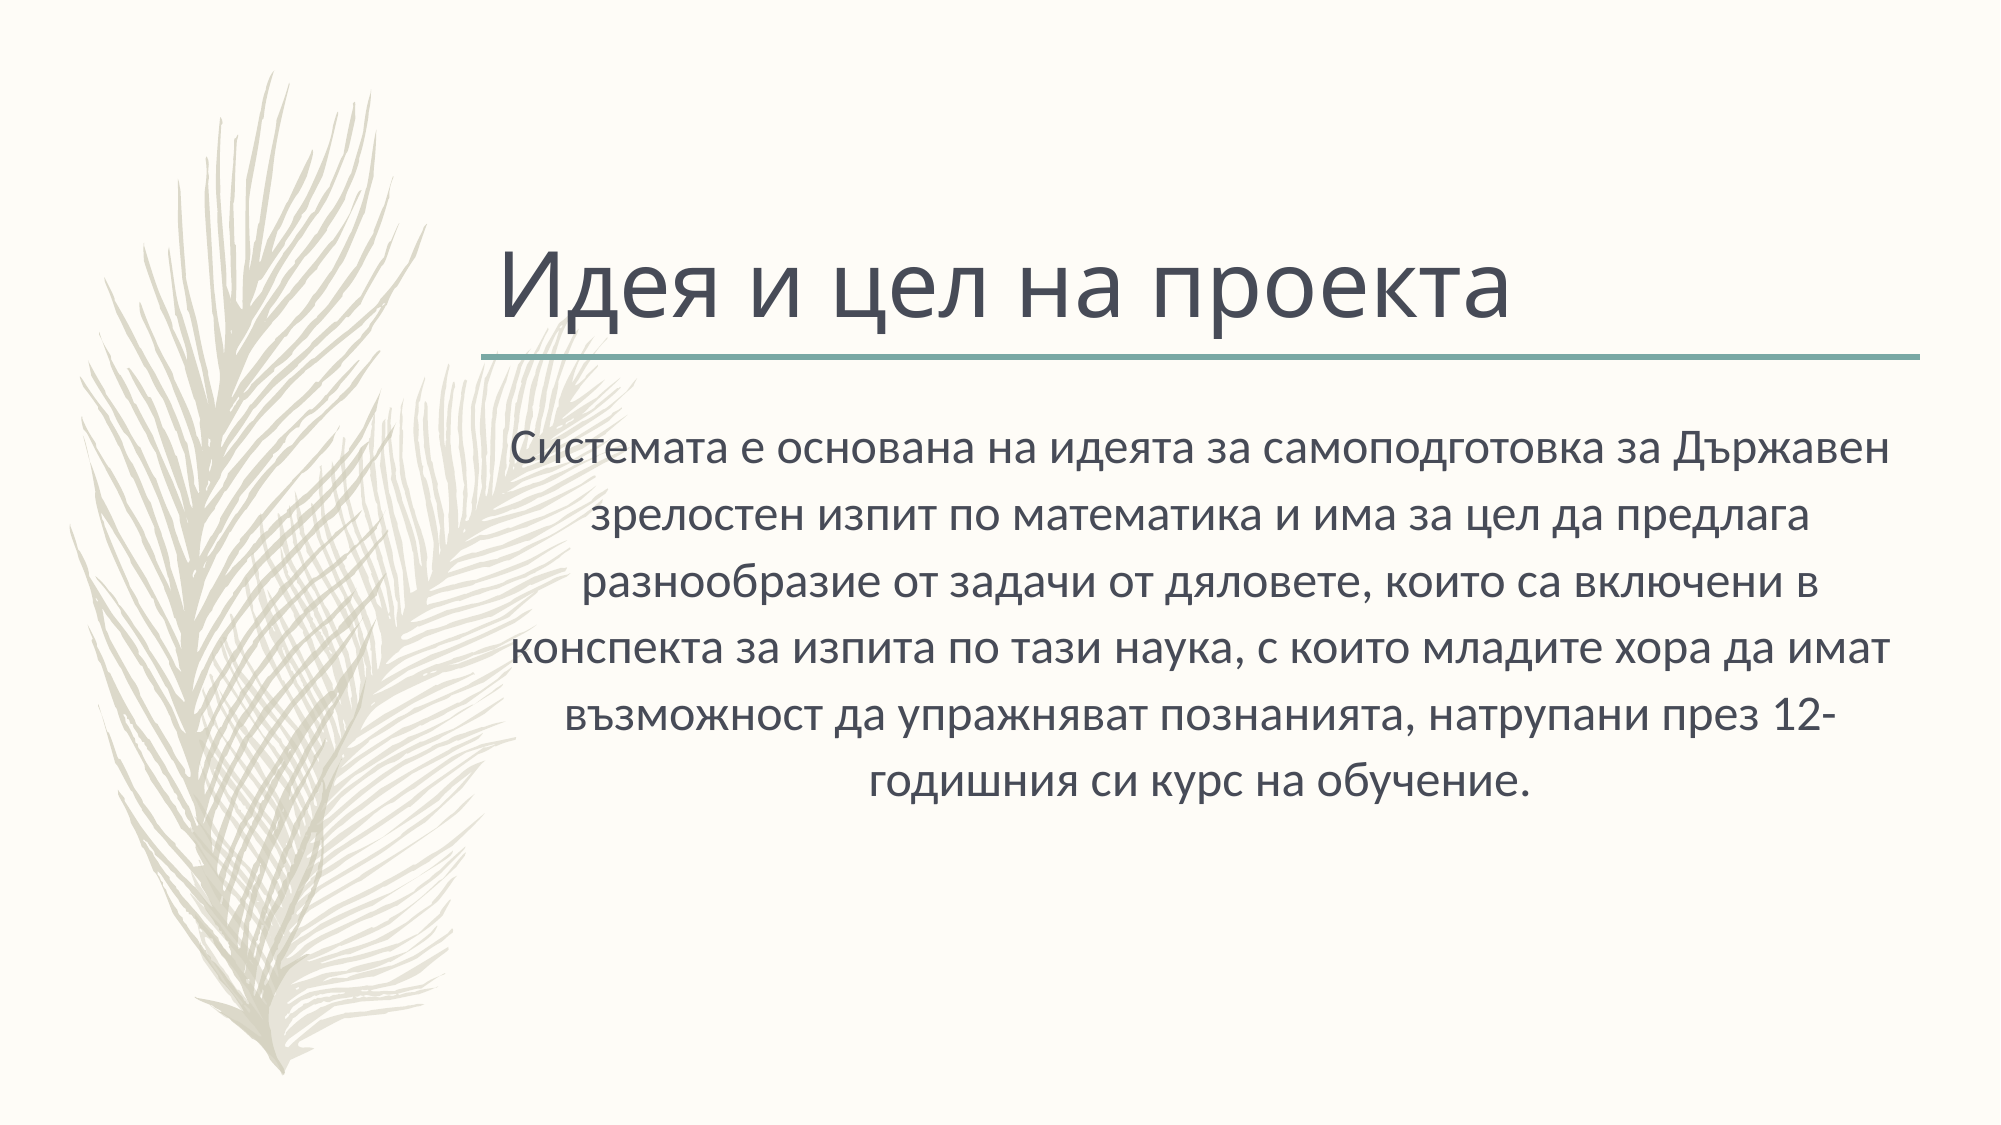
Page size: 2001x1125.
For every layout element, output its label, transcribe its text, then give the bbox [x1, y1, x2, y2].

list Системата е основана на идеята за самоподготовка за Държавен зрелостен изпит по математика и има за цел да предлага разнообразие от задачи от дяловете, които са включени в конспекта за изпита по тази наука, с които младите хора да имат възможност да упражняват познанията, натрупани през 12-годишния си курс на обучение. [481, 399, 1920, 999]
title Идея и цел на проекта [481, 222, 1920, 350]
